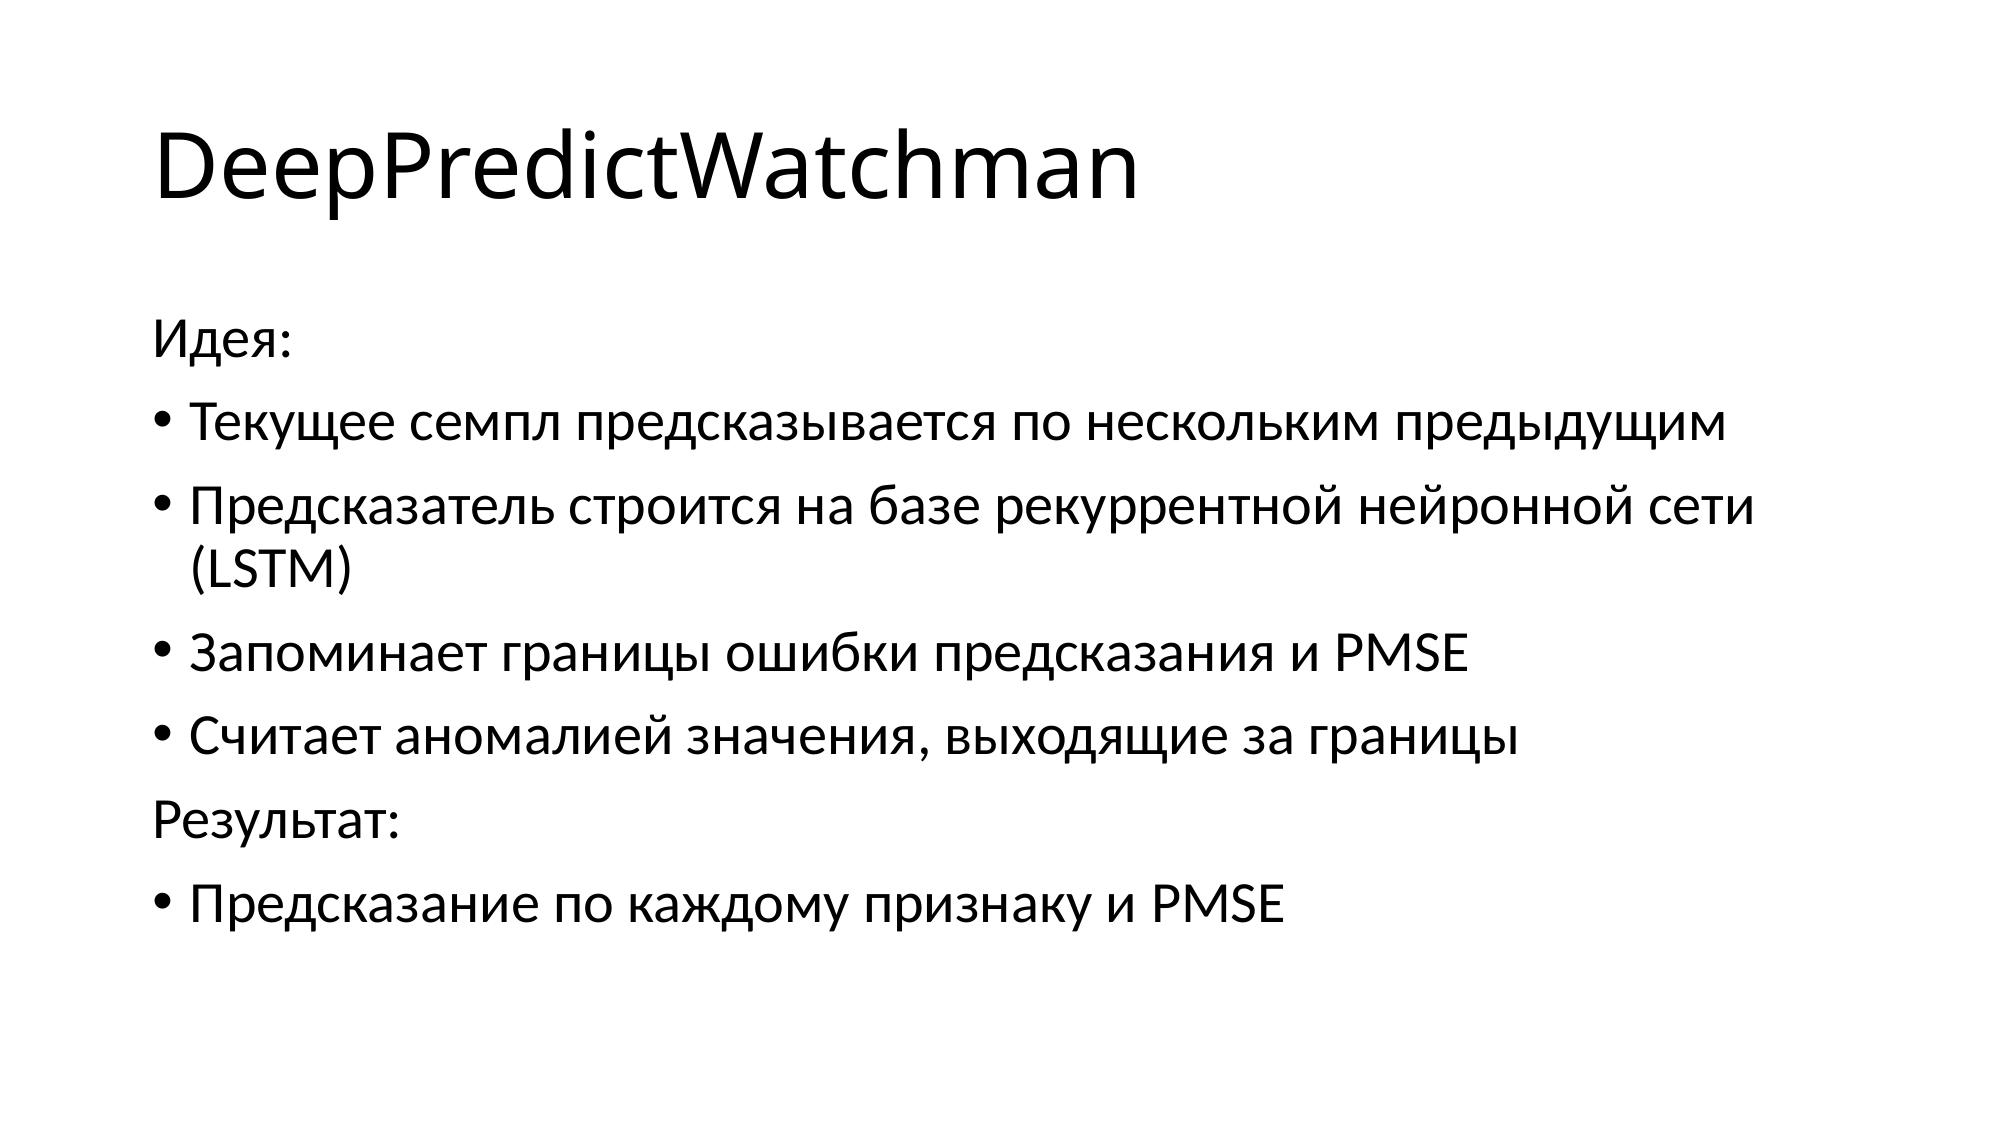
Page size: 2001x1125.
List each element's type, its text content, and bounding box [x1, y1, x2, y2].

title DeepPredictWatchman [137, 59, 1863, 278]
list Идея: Текущее семпл предсказывается по нескольким предыдущим Предсказатель строится на базе рекуррентной нейронной сети (LSTM) Запоминает границы ошибки предсказания и PMSE Считает аномалией значения, выходящие за границы Результат: Предсказание по каждому признаку и PMSE [137, 299, 1863, 1014]
